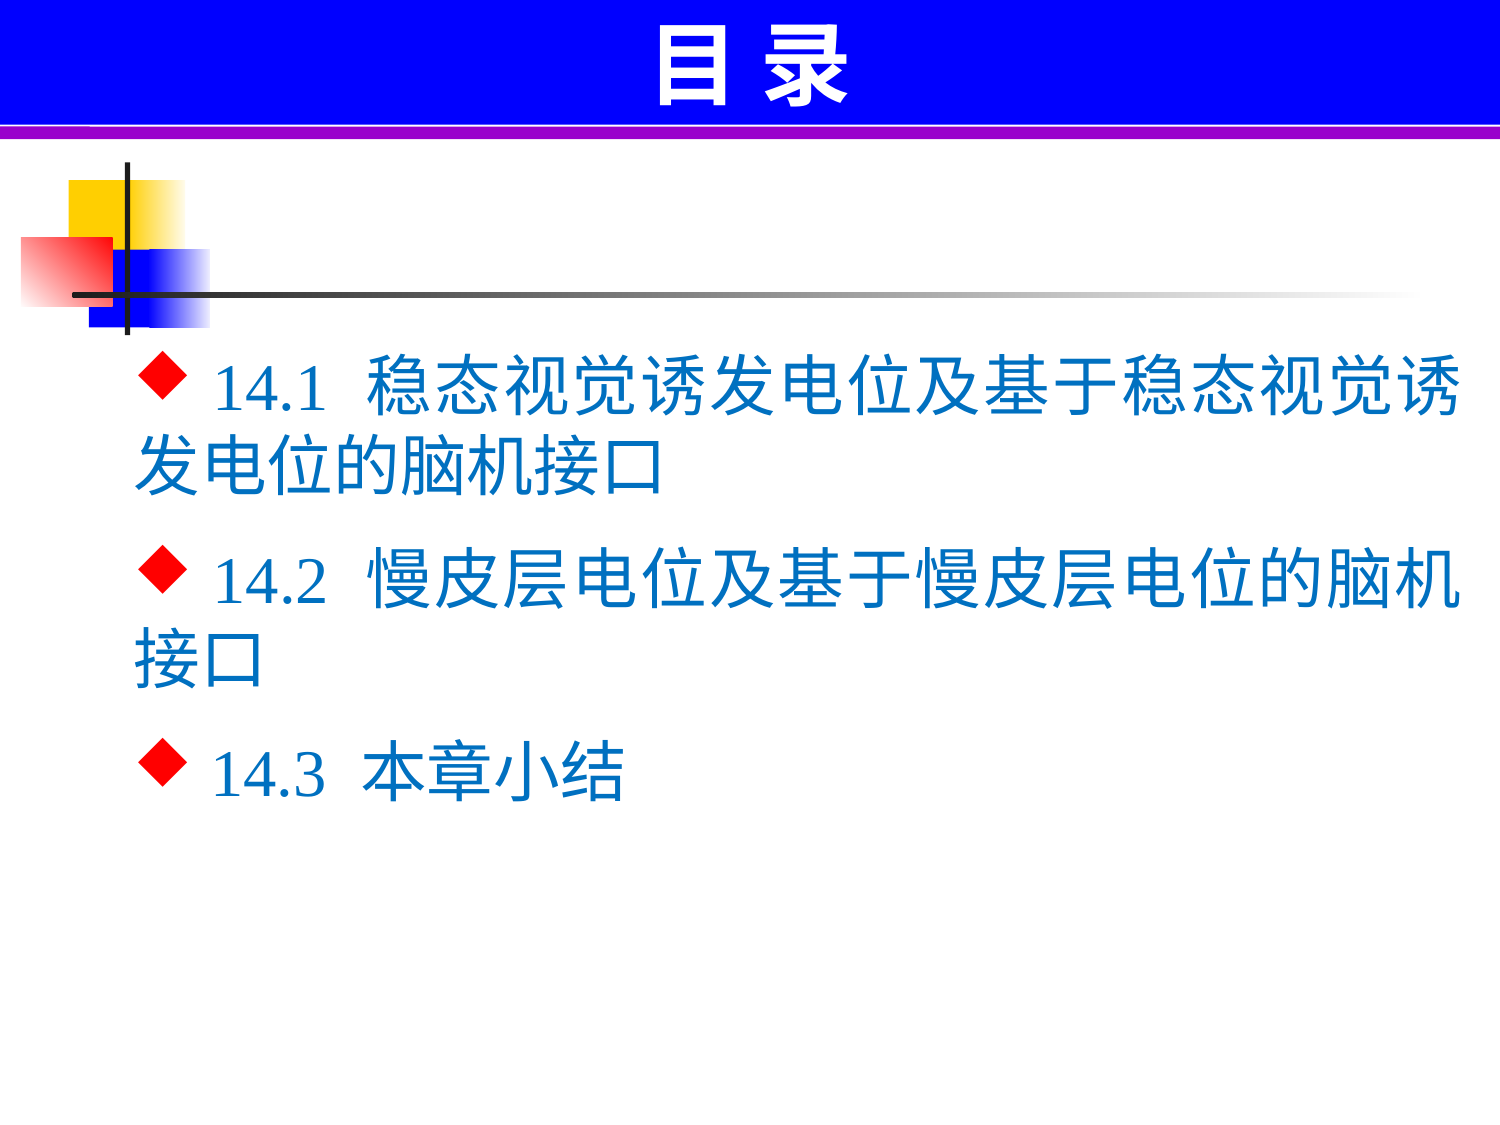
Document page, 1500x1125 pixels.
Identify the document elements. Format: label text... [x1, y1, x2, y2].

text_box 目 录 [0, 0, 1500, 125]
text_box 14.1 稳态视觉诱发电位及基于稳态视觉诱发电位的脑机接口 14.2 慢皮层电位及基于慢皮层电位的脑机接口 14.3 本章小结 [118, 336, 1478, 931]
